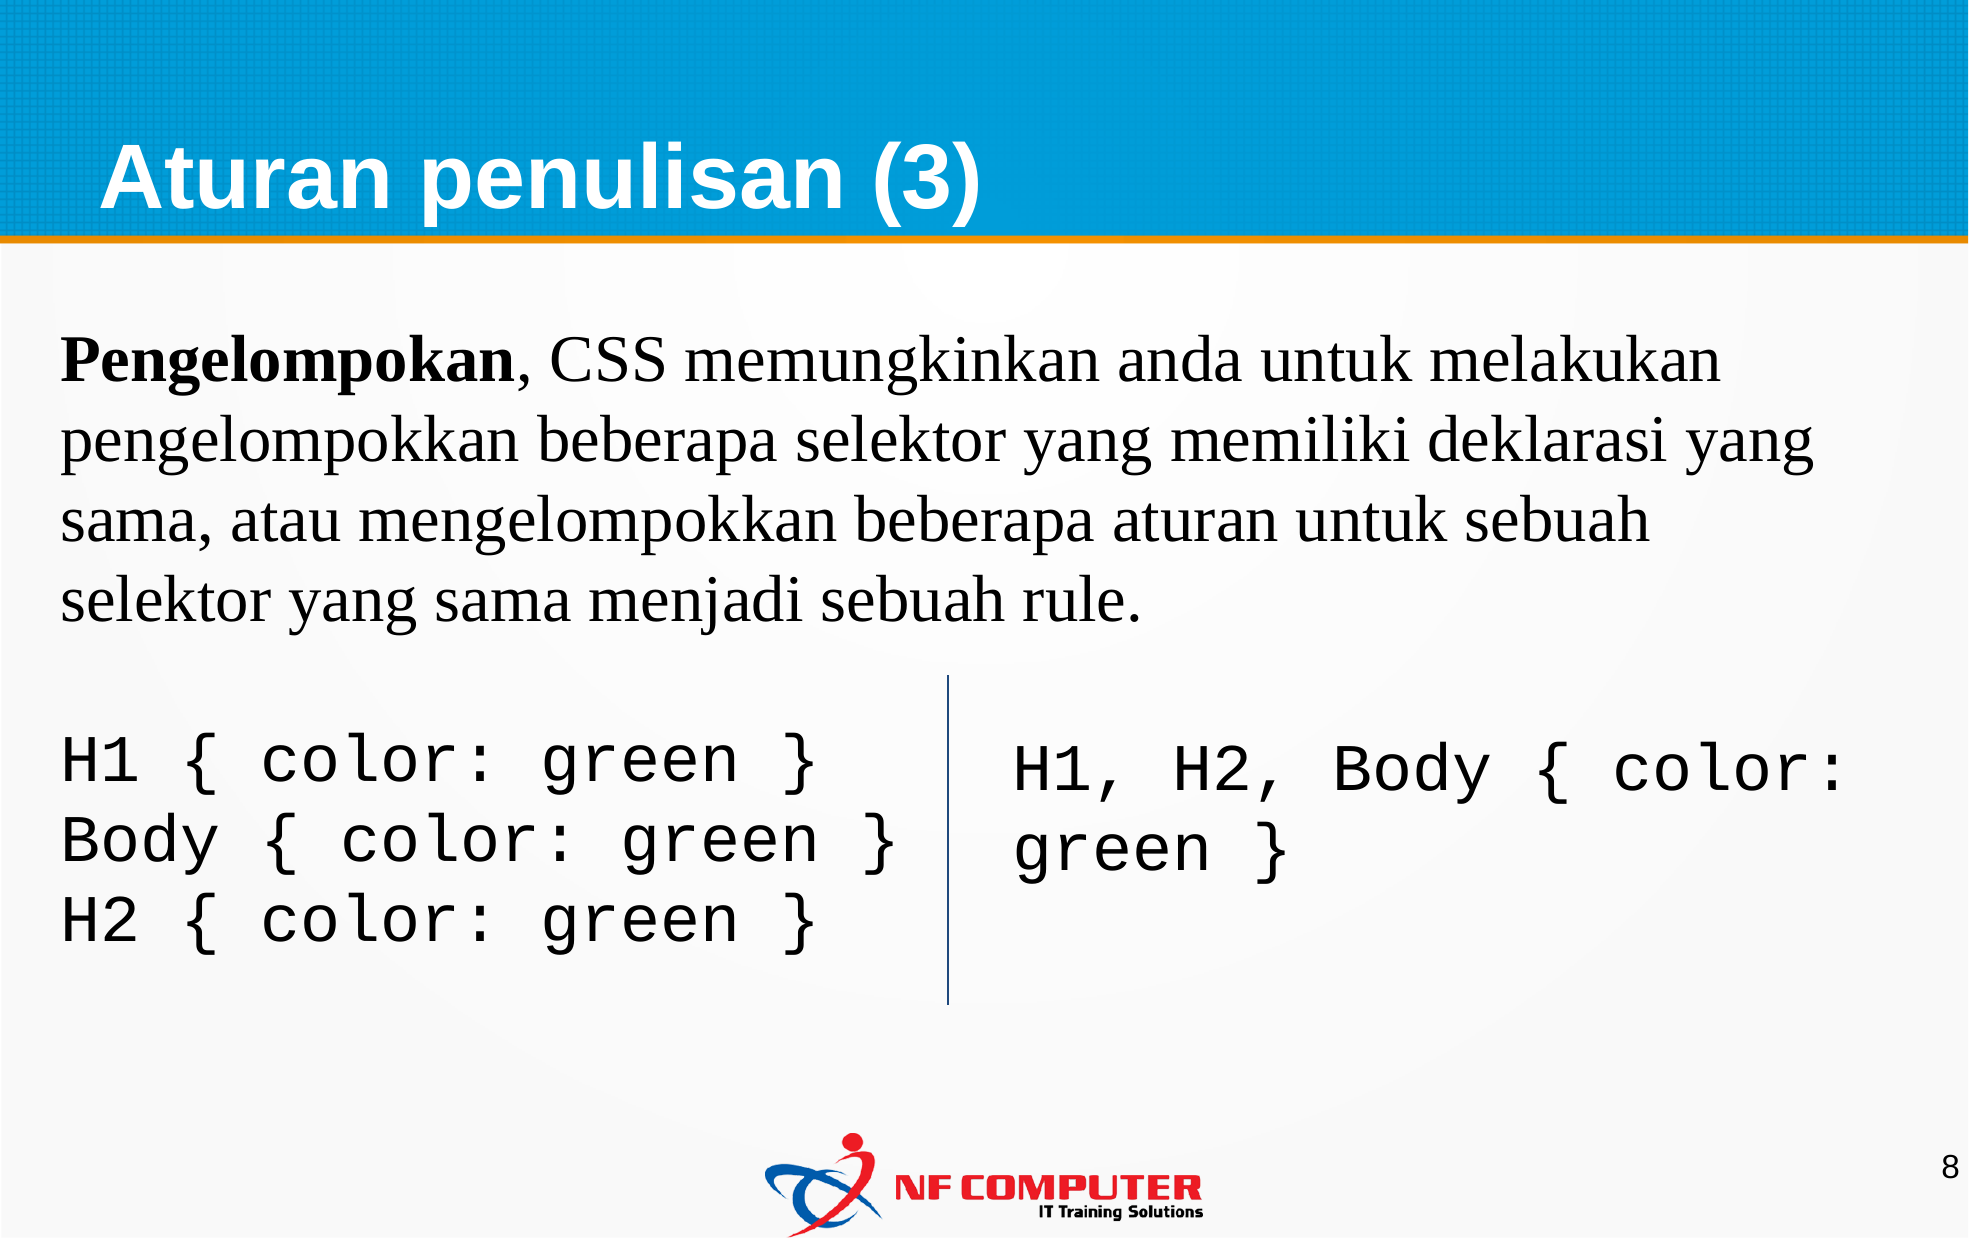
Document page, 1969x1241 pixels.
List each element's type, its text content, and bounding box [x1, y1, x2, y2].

text_box Aturan penulisan (3) [98, 19, 1870, 227]
text_box H1, H2, Body { color: green } [997, 708, 1969, 972]
slide_number 8 [1841, 1145, 1960, 1241]
picture [0, 236, 1969, 1241]
text_box Pengelompokan, CSS memungkinkan anda untuk melakukan pengelompokkan beberapa selektor yang memiliki deklarasi yang sama, atau mengelompokkan beberapa aturan untuk sebuah selektor yang sama menjadi sebuah rule. H1 { color: green } Body { color: green } H2 { color: green } [59, 314, 1860, 1080]
